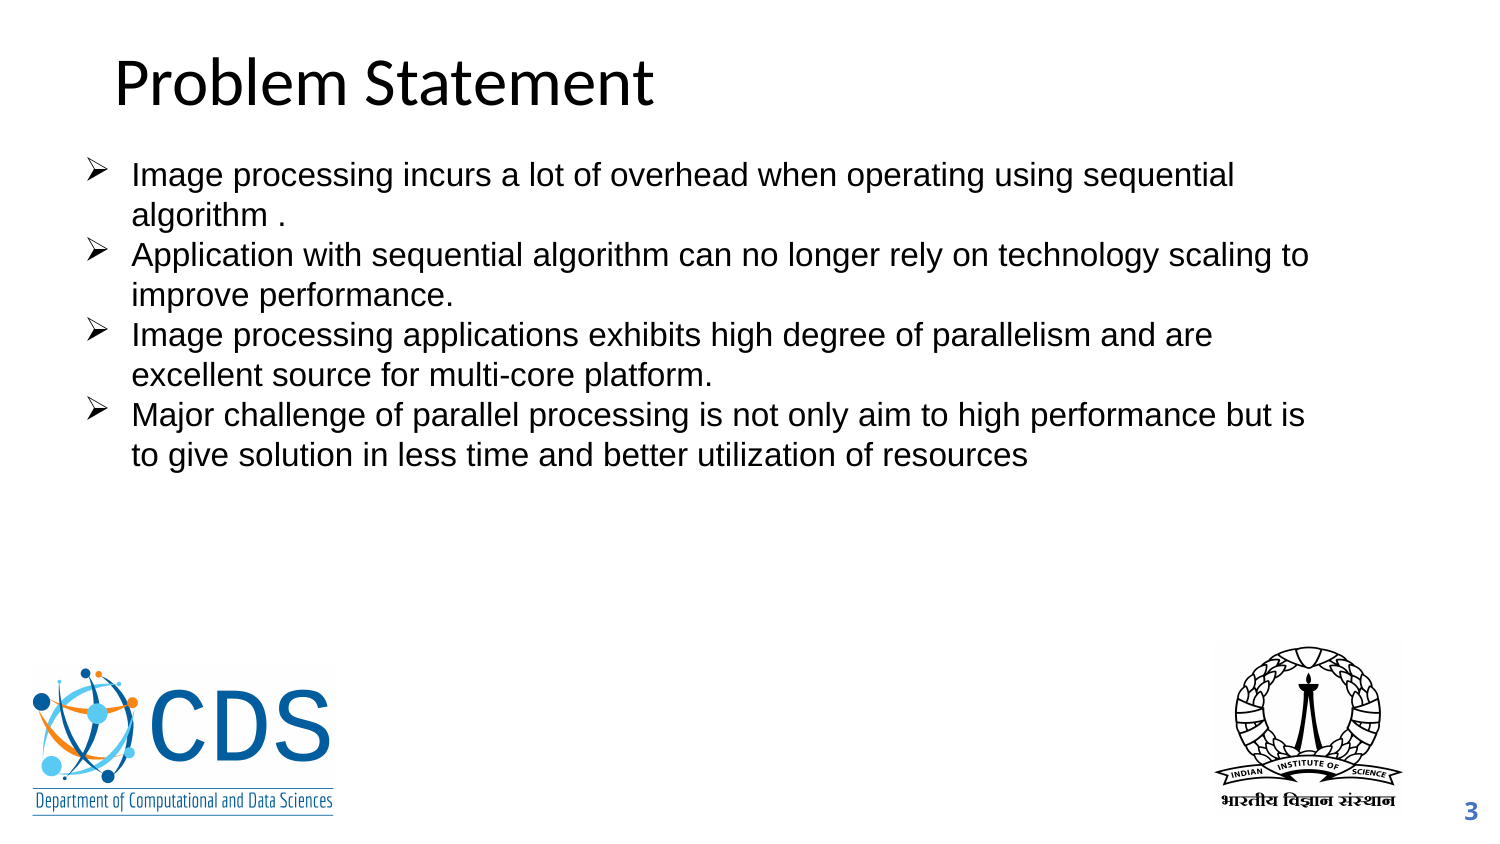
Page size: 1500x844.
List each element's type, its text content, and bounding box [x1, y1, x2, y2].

picture [1213, 641, 1404, 816]
slide_number 3 [1403, 780, 1494, 832]
title Problem Statement [99, 51, 1373, 134]
picture [30, 665, 335, 818]
text_box Image processing incurs a lot of overhead when operating using sequential algorithm . Application with sequential algorithm can no longer rely on technology scaling to improve performance. Image processing applications exhibits high degree of parallelism and are excellent source for multi-core platform. Major challenge of parallel processing is not only aim to high performance but is to give solution in less time and better utilization of resources [69, 145, 1348, 481]
